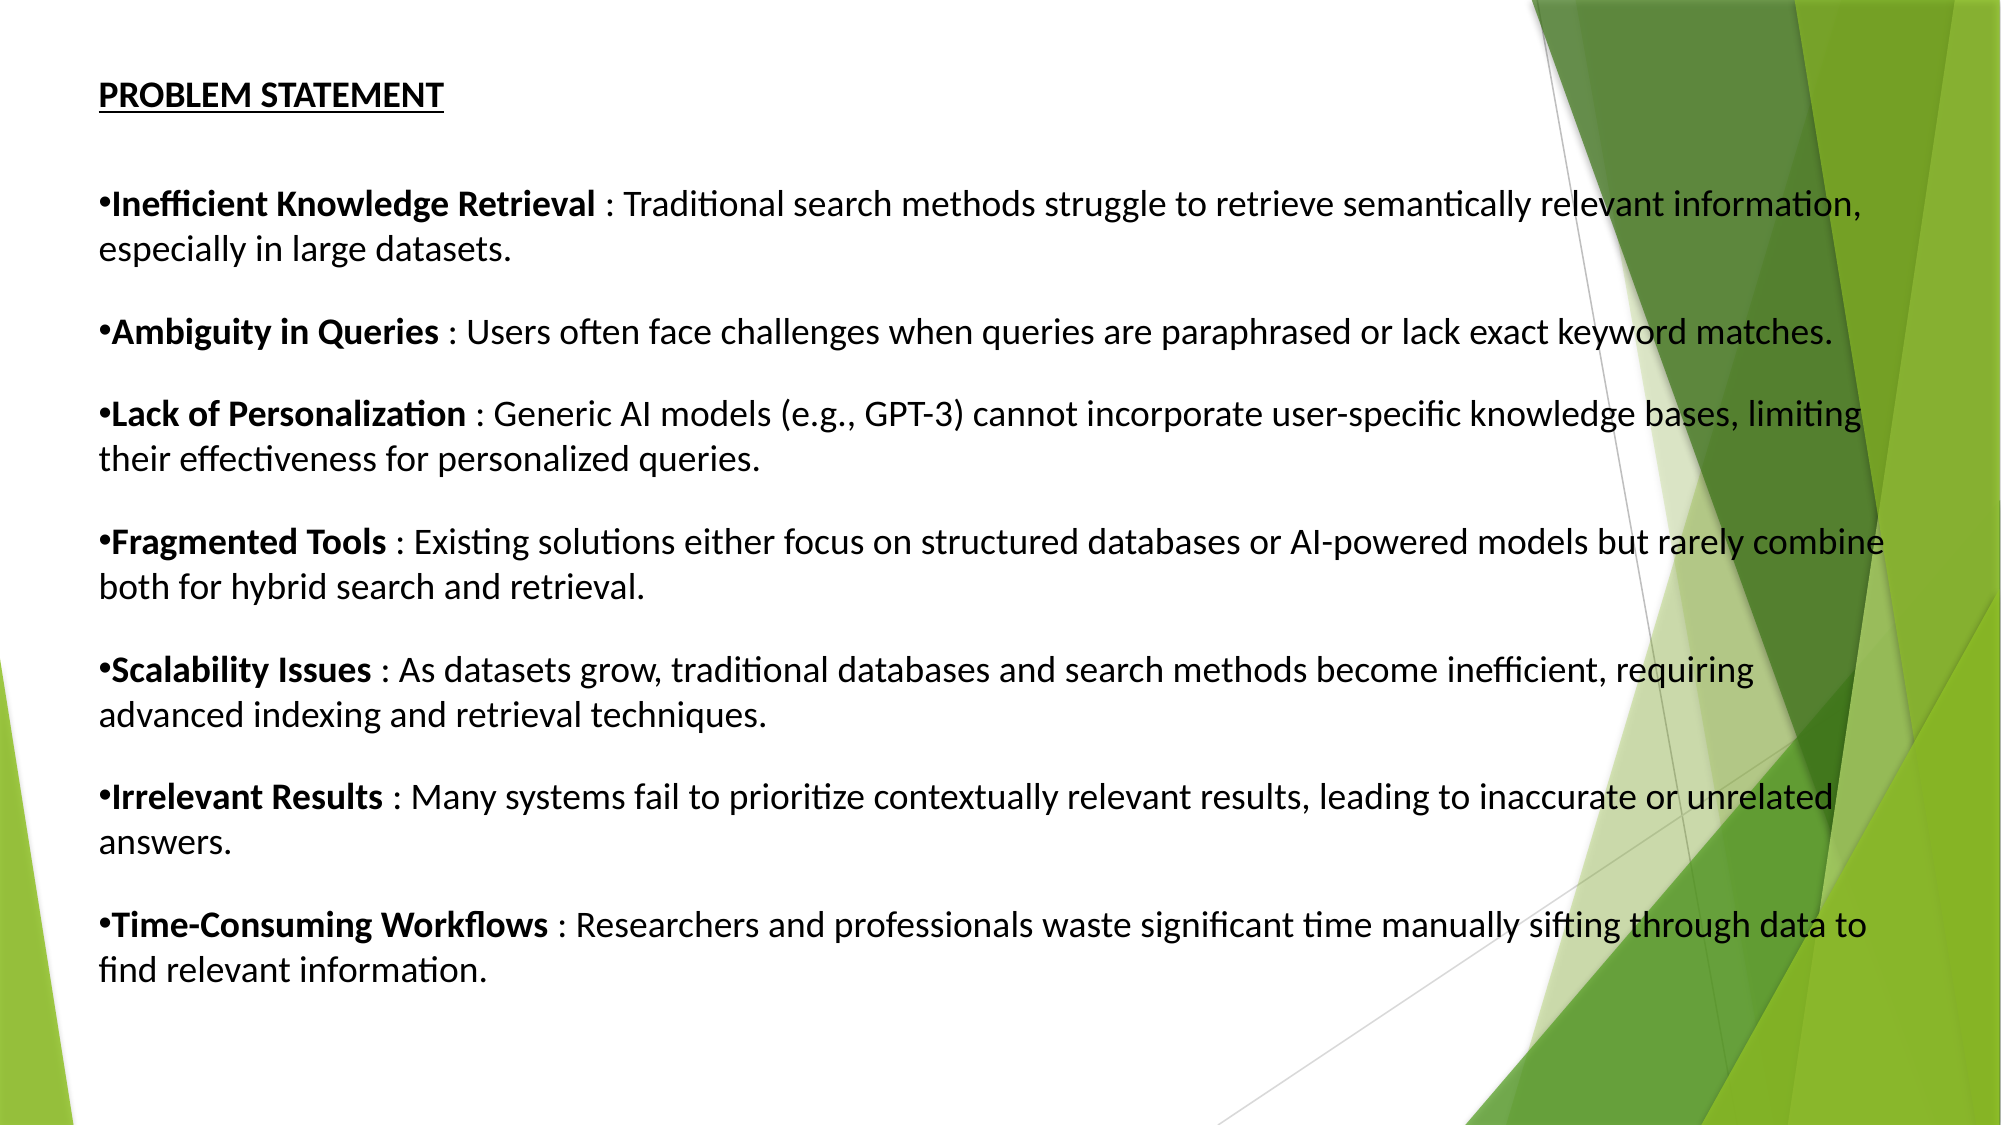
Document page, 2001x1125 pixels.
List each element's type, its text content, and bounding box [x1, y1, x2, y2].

text_box PROBLEM STATEMENT Inefficient Knowledge Retrieval : Traditional search methods struggle to retrieve semantically relevant information, especially in large datasets. Ambiguity in Queries : Users often face challenges when queries are paraphrased or lack exact keyword matches. Lack of Personalization : Generic AI models (e.g., GPT-3) cannot incorporate user-specific knowledge bases, limiting their effectiveness for personalized queries. Fragmented Tools : Existing solutions either focus on structured databases or AI-powered models but rarely combine both for hybrid search and retrieval. Scalability Issues : As datasets grow, traditional databases and search methods become inefficient, requiring advanced indexing and retrieval techniques. Irrelevant Results : Many systems fail to prioritize contextually relevant results, leading to inaccurate or unrelated answers. Time-Consuming Workflows : Researchers and professionals waste significant time manually sifting through data to find relevant information. [83, 63, 1916, 1080]
